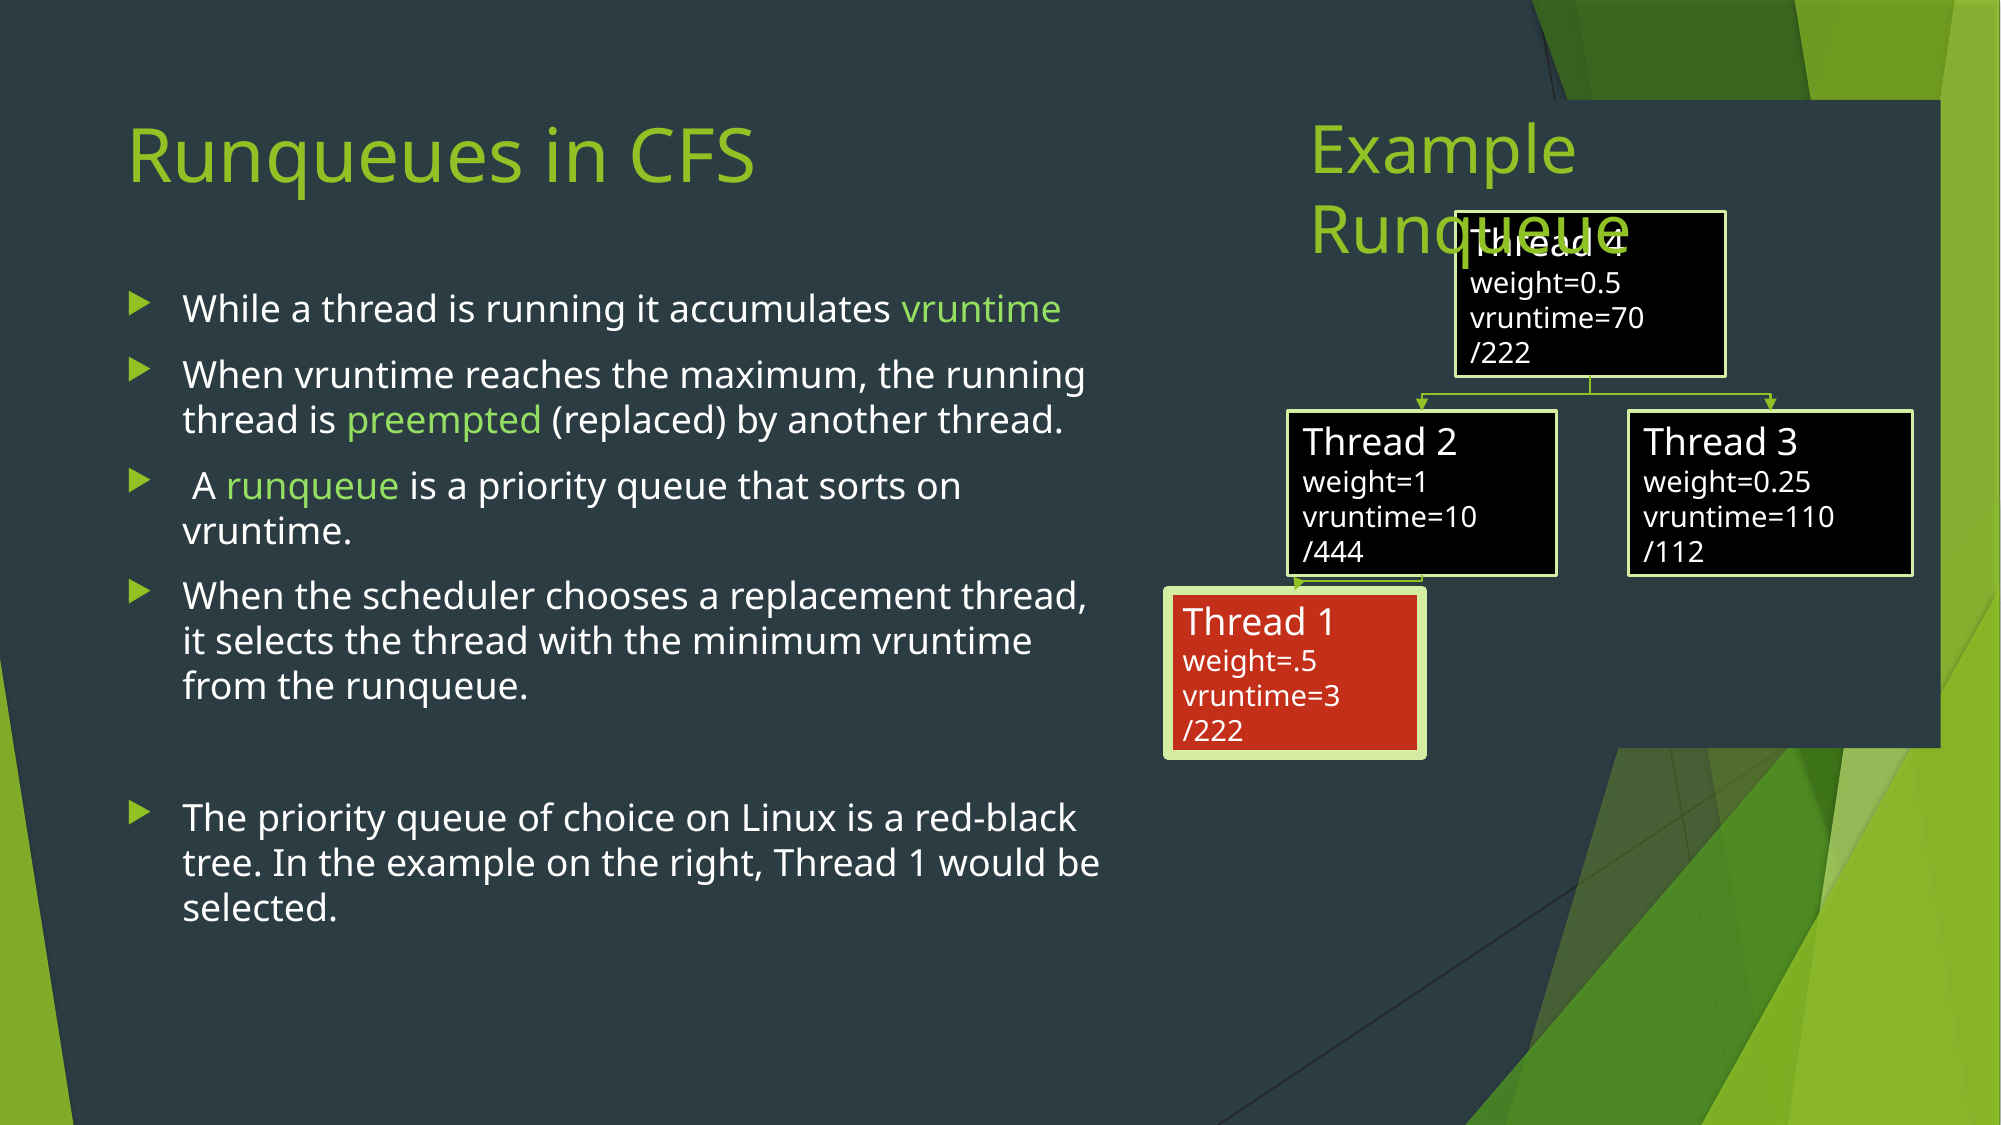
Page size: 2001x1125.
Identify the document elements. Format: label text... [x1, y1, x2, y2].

text_box Example Runqueue [1294, 99, 1900, 275]
list While a thread is running it accumulates vruntime When vruntime reaches the maximum, the running thread is preempted (replaced) by another thread. A runqueue is a priority queue that sorts on vruntime. When the scheduler chooses a replacement thread, it selects the thread with the minimum vruntime from the runqueue. The priority queue of choice on Linux is a red-black tree. In the example on the right, Thread 1 would be selected. [111, 317, 1125, 1020]
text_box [1471, 292, 1541, 462]
text_box Thread 2 weight=1 vruntime=10 /444 [1287, 410, 1557, 576]
title Runqueues in CFS [111, 99, 1455, 317]
text_box Thread 1 weight=.5 vruntime=3 /222 [1167, 590, 1422, 755]
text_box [1645, 286, 1715, 468]
text_box Thread 3 weight=0.25 vruntime=110 /112 [1628, 410, 1913, 576]
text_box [1333, 502, 1384, 631]
text_box [1166, 98, 1942, 750]
text_box Thread 4 weight=0.5 vruntime=70 /222 [1455, 275, 1726, 377]
